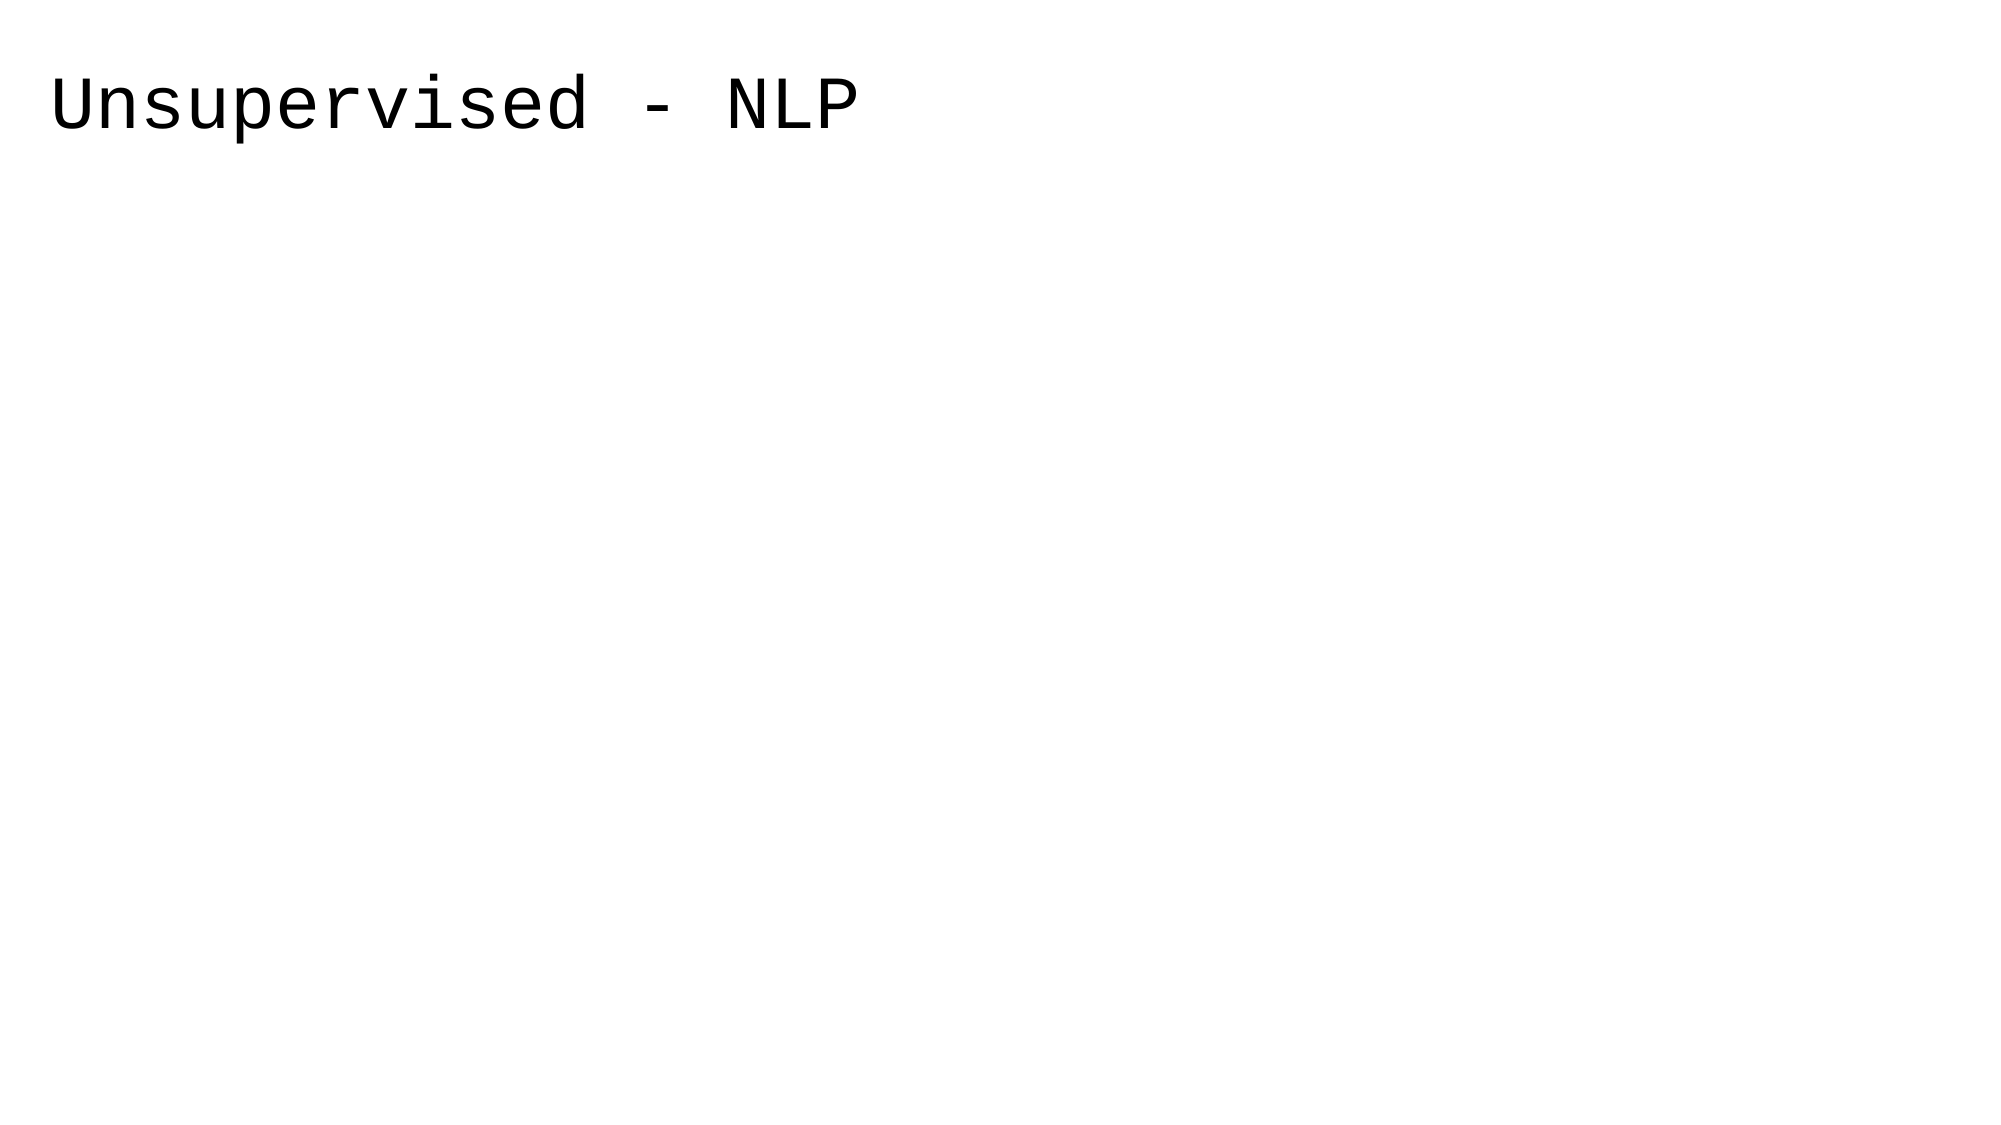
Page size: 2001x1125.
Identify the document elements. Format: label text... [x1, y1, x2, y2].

title Unsupervised - NLP [35, 22, 1965, 187]
